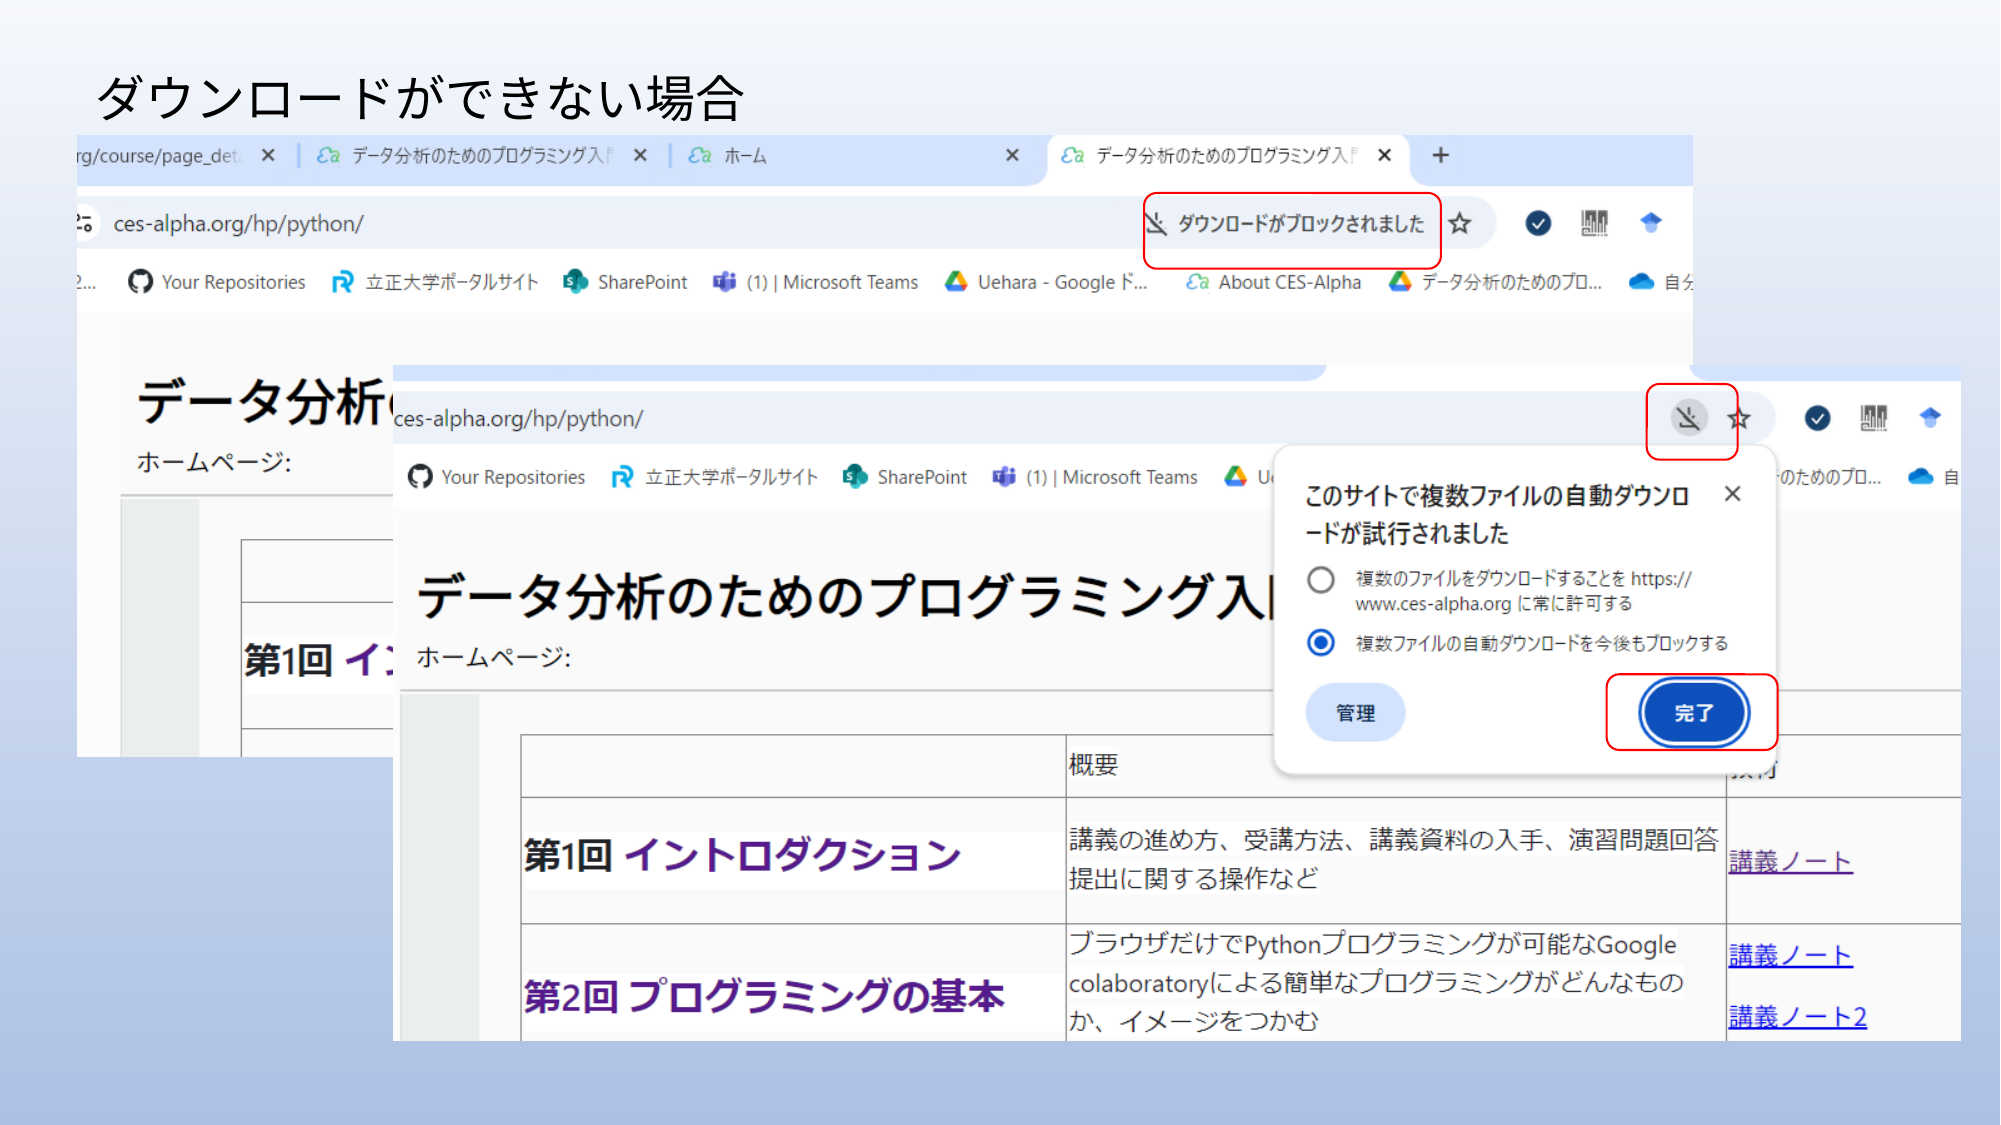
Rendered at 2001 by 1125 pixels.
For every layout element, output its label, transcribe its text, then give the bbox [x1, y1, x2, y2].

picture [77, 135, 1961, 1041]
text_box ダウンロードができない場合 [80, 59, 761, 135]
